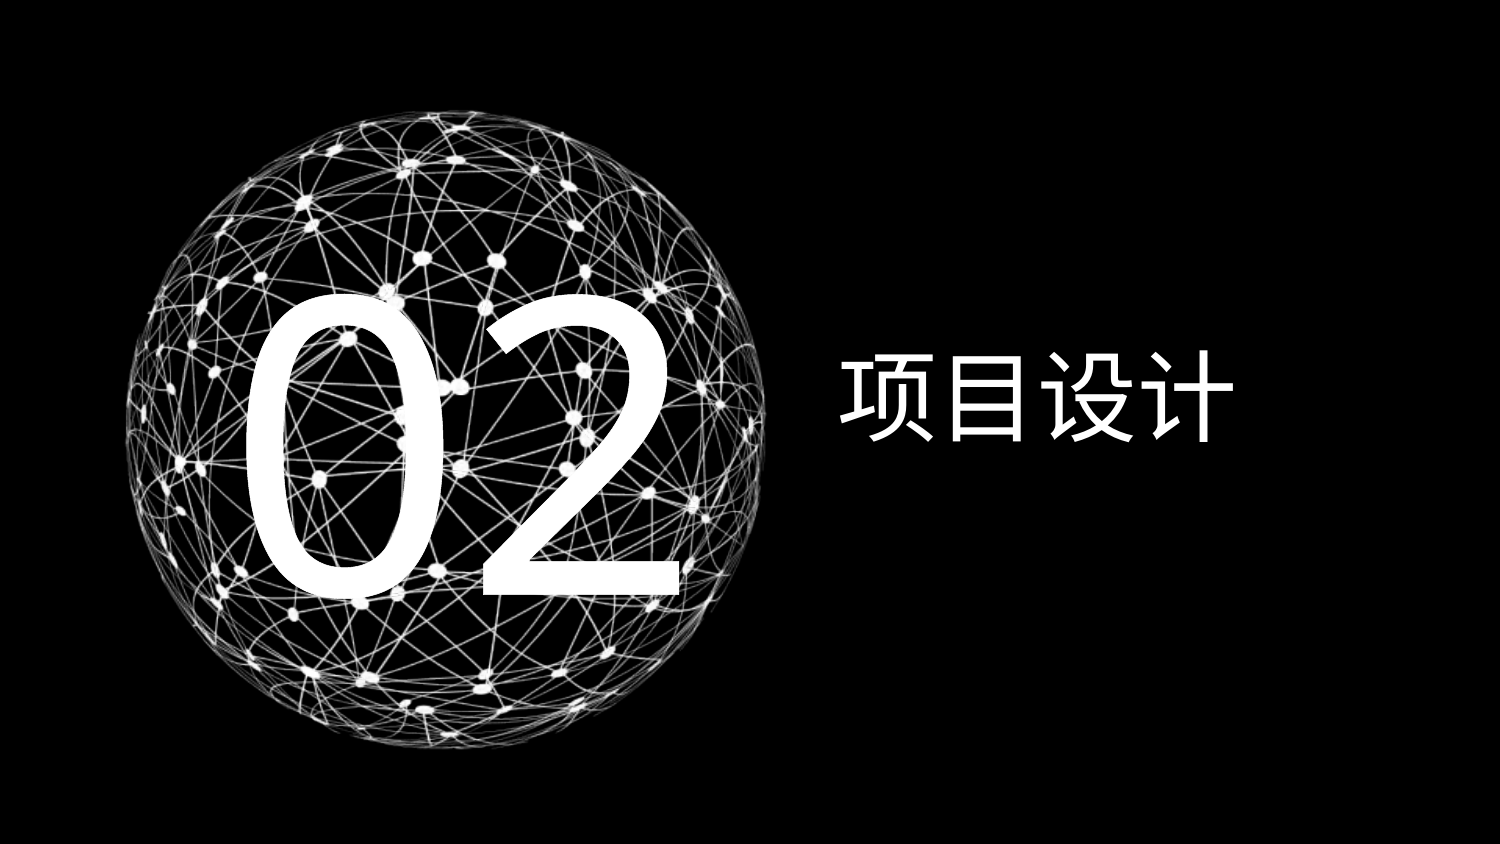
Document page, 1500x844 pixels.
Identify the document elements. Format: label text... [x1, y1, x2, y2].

picture [123, 107, 769, 753]
text_box 项目设计 [823, 327, 1253, 463]
